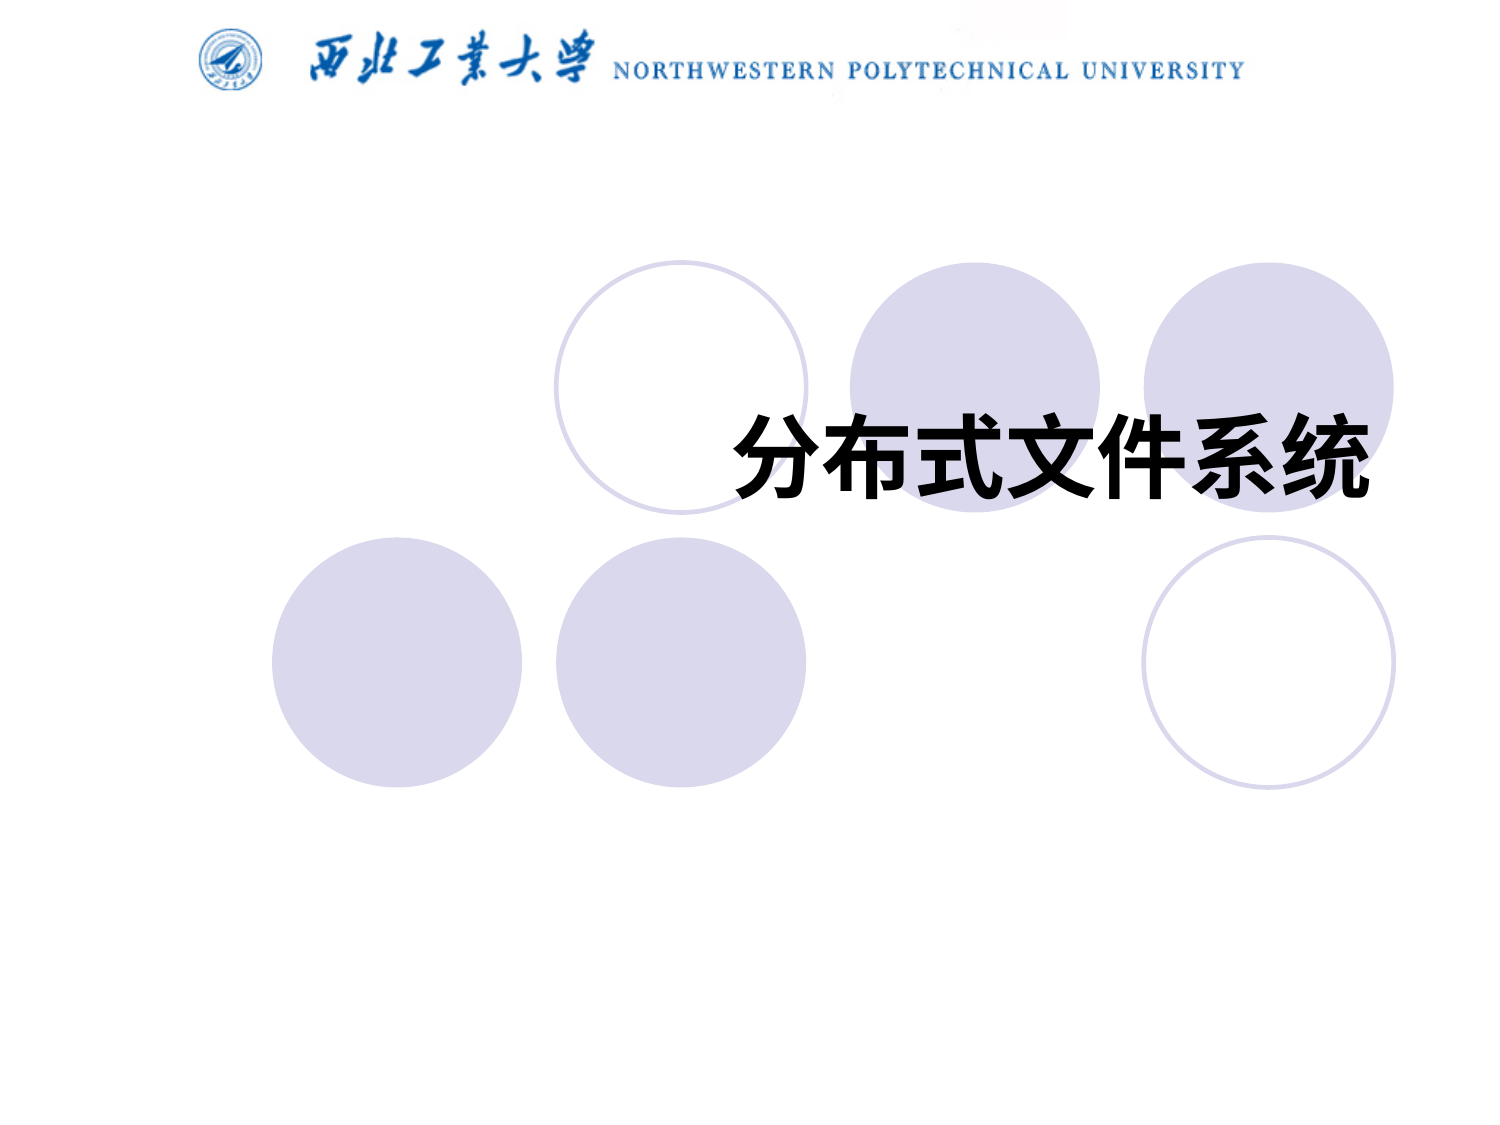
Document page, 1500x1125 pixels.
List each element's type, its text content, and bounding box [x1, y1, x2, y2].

picture [0, 0, 1500, 104]
title 分布式文件系统 [112, 200, 1388, 518]
